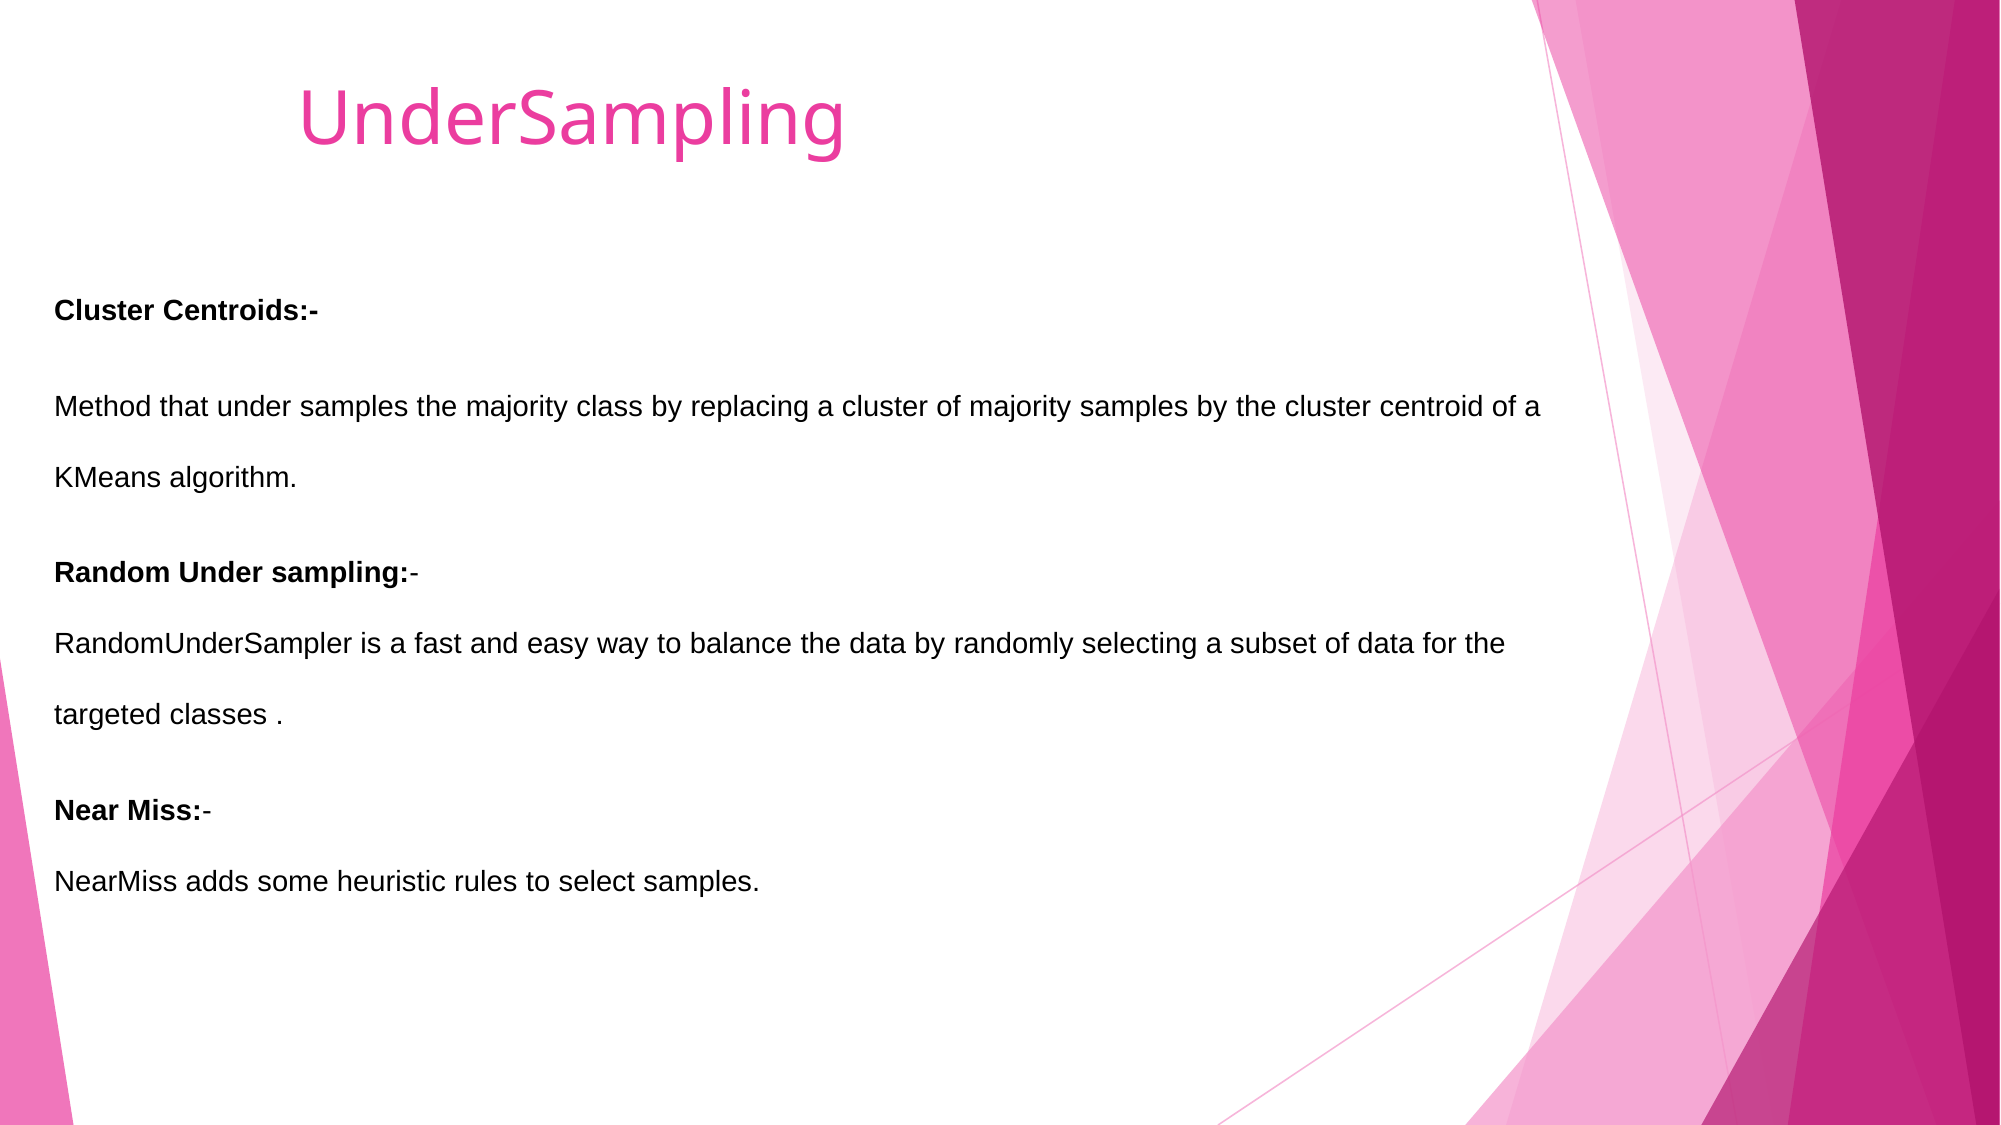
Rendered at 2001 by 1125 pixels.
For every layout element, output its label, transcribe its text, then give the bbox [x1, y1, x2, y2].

title UnderSampling [74, 61, 1676, 238]
list Cluster Centroids:- Method that under samples the majority class by replacing a cluster of majority samples by the cluster centroid of a KMeans algorithm. Random Under sampling:- RandomUnderSampler is a fast and easy way to balance the data by randomly selecting a subset of data for the targeted classes . Near Miss:- NearMiss adds some heuristic rules to select samples. [46, 247, 1591, 974]
